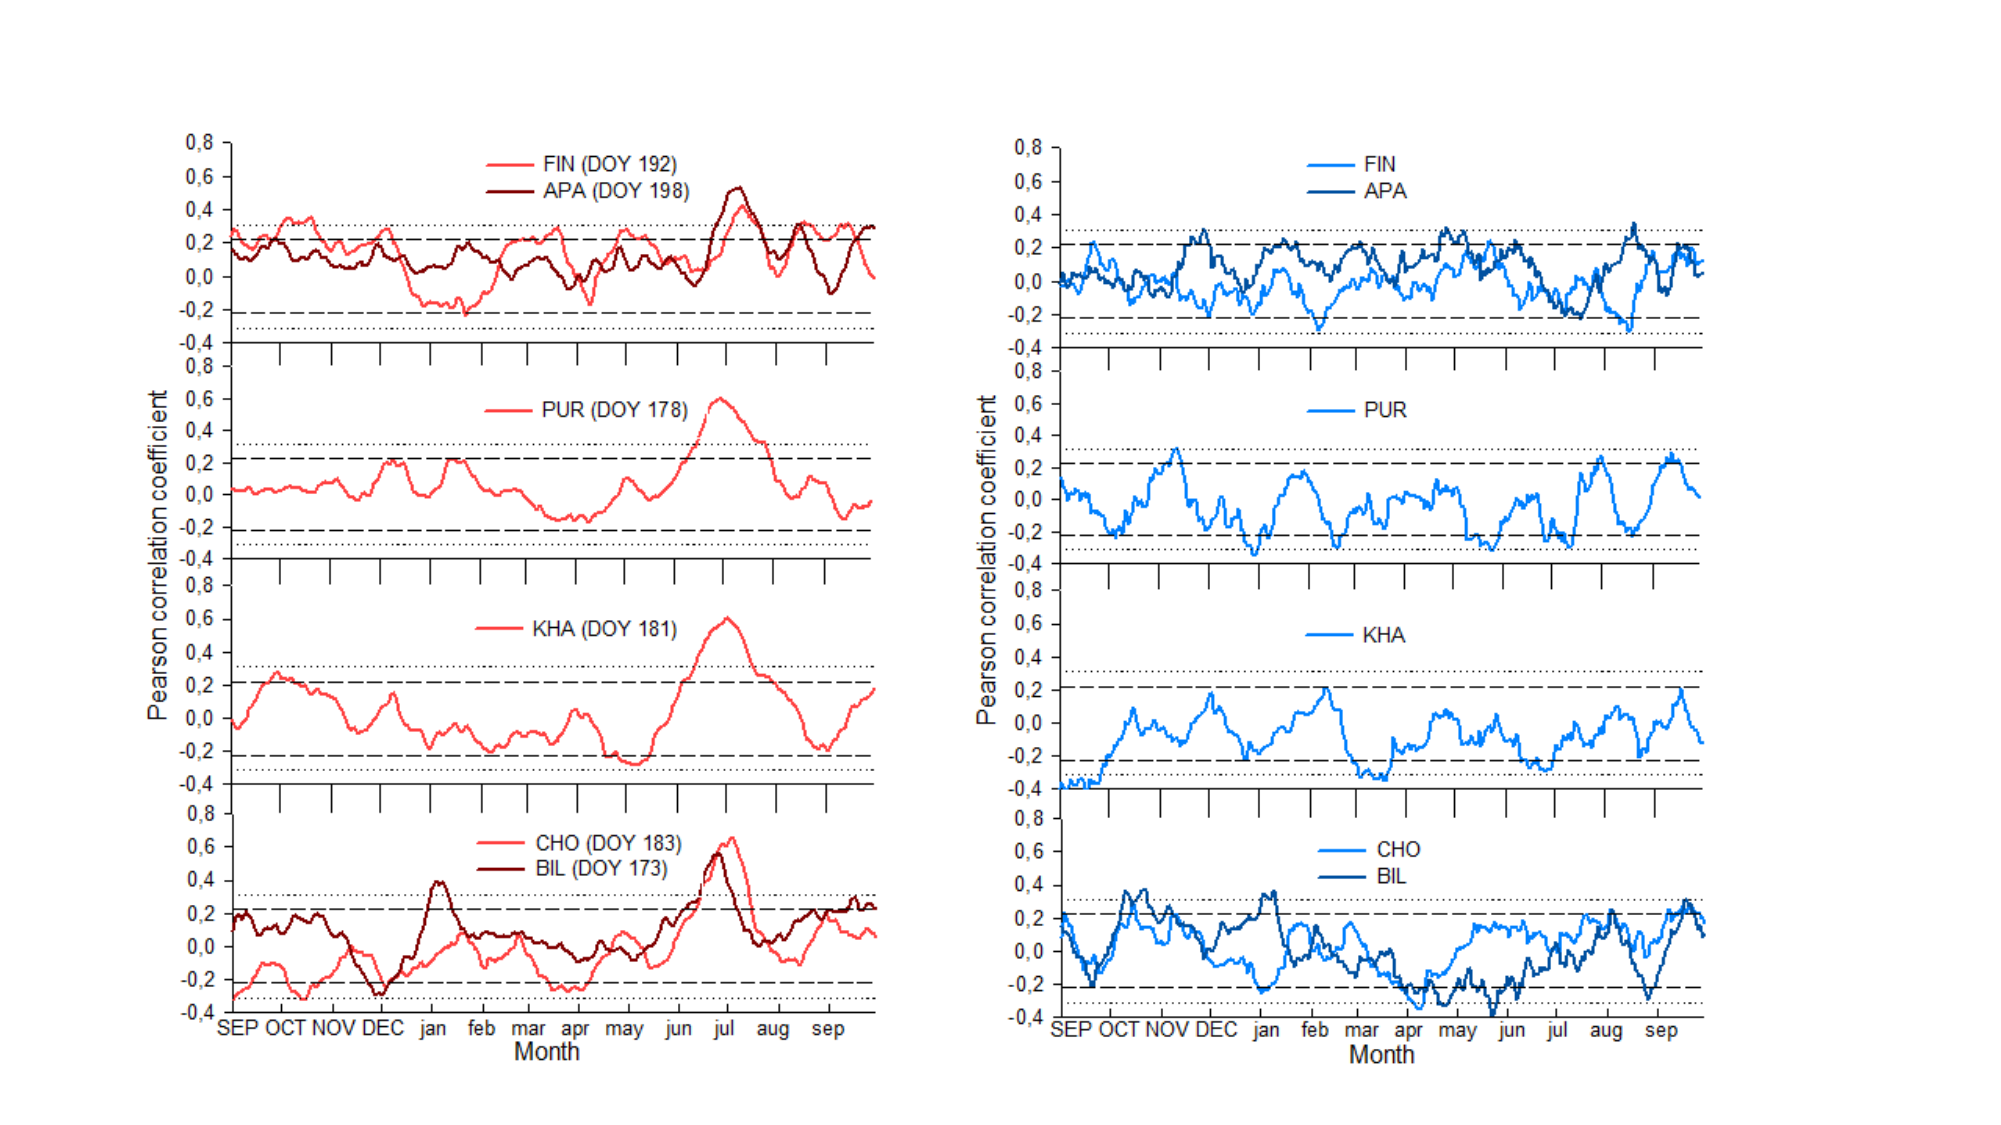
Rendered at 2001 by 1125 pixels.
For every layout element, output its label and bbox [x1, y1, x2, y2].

picture [969, 124, 1721, 1073]
picture [137, 120, 893, 1073]
